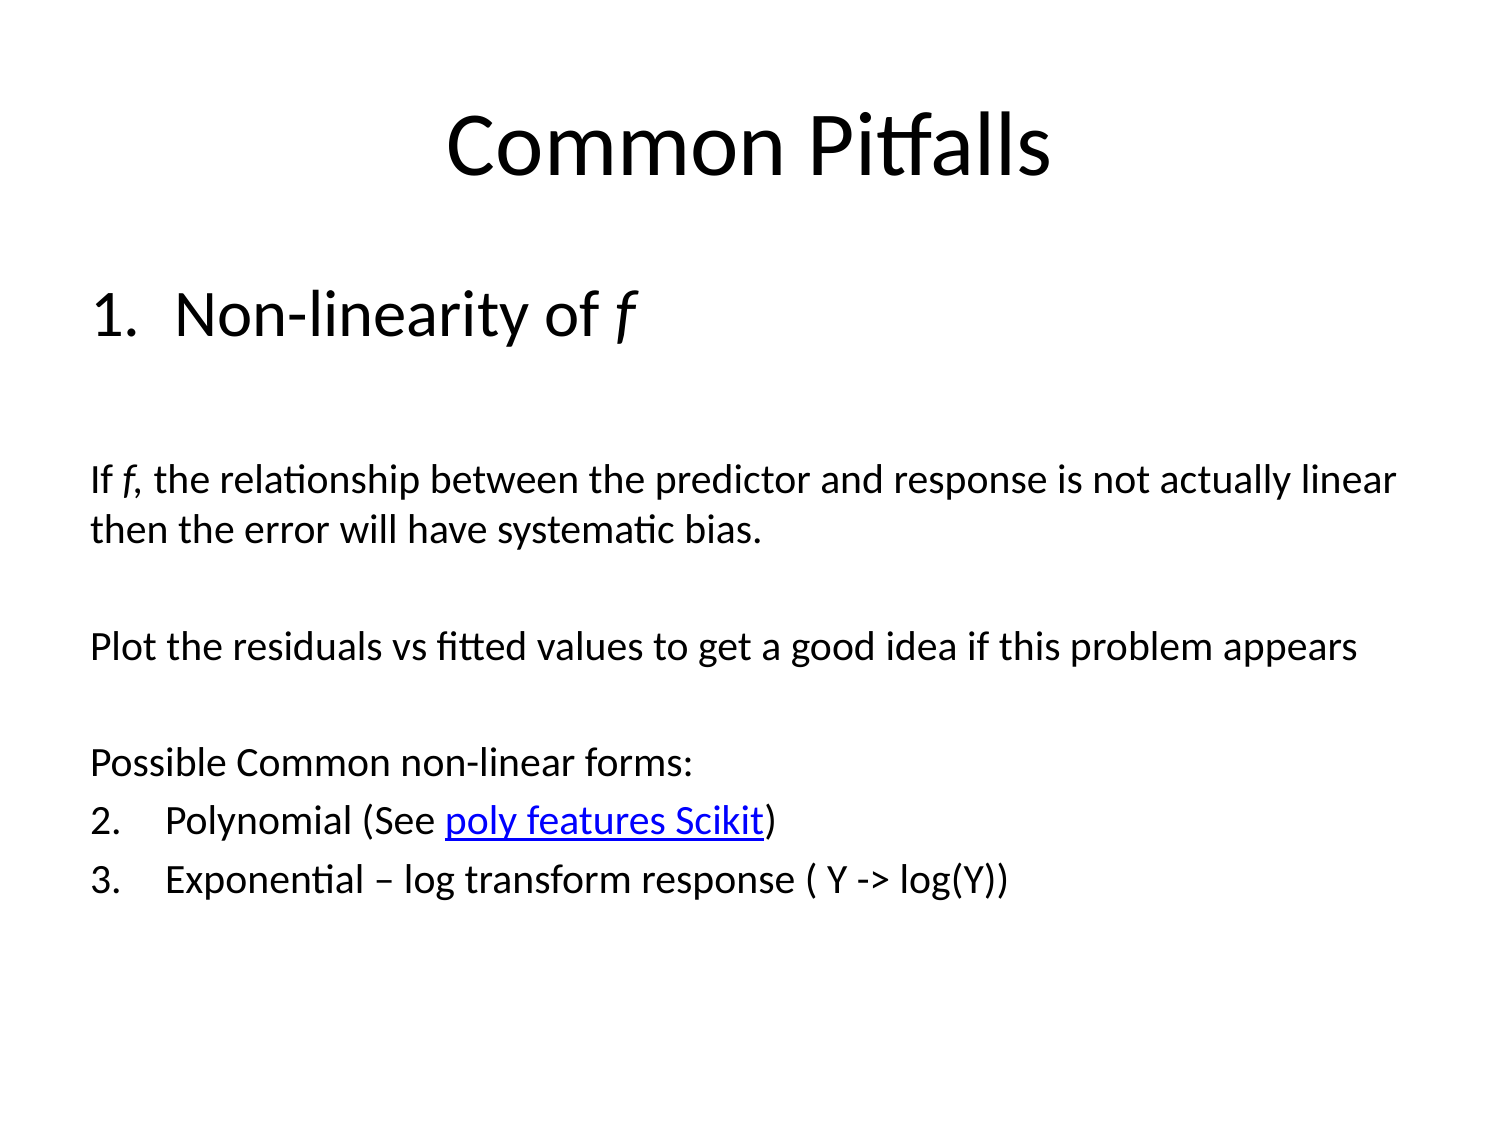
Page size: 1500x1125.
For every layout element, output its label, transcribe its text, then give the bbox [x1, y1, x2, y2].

title Common Pitfalls [75, 45, 1425, 233]
list Non-linearity of f If f, the relationship between the predictor and response is not actually linear then the error will have systematic bias. Plot the residuals vs fitted values to get a good idea if this problem appears Possible Common non-linear forms: Polynomial (See poly features Scikit) Exponential – log transform response ( Y -> log(Y)) [75, 262, 1425, 1005]
